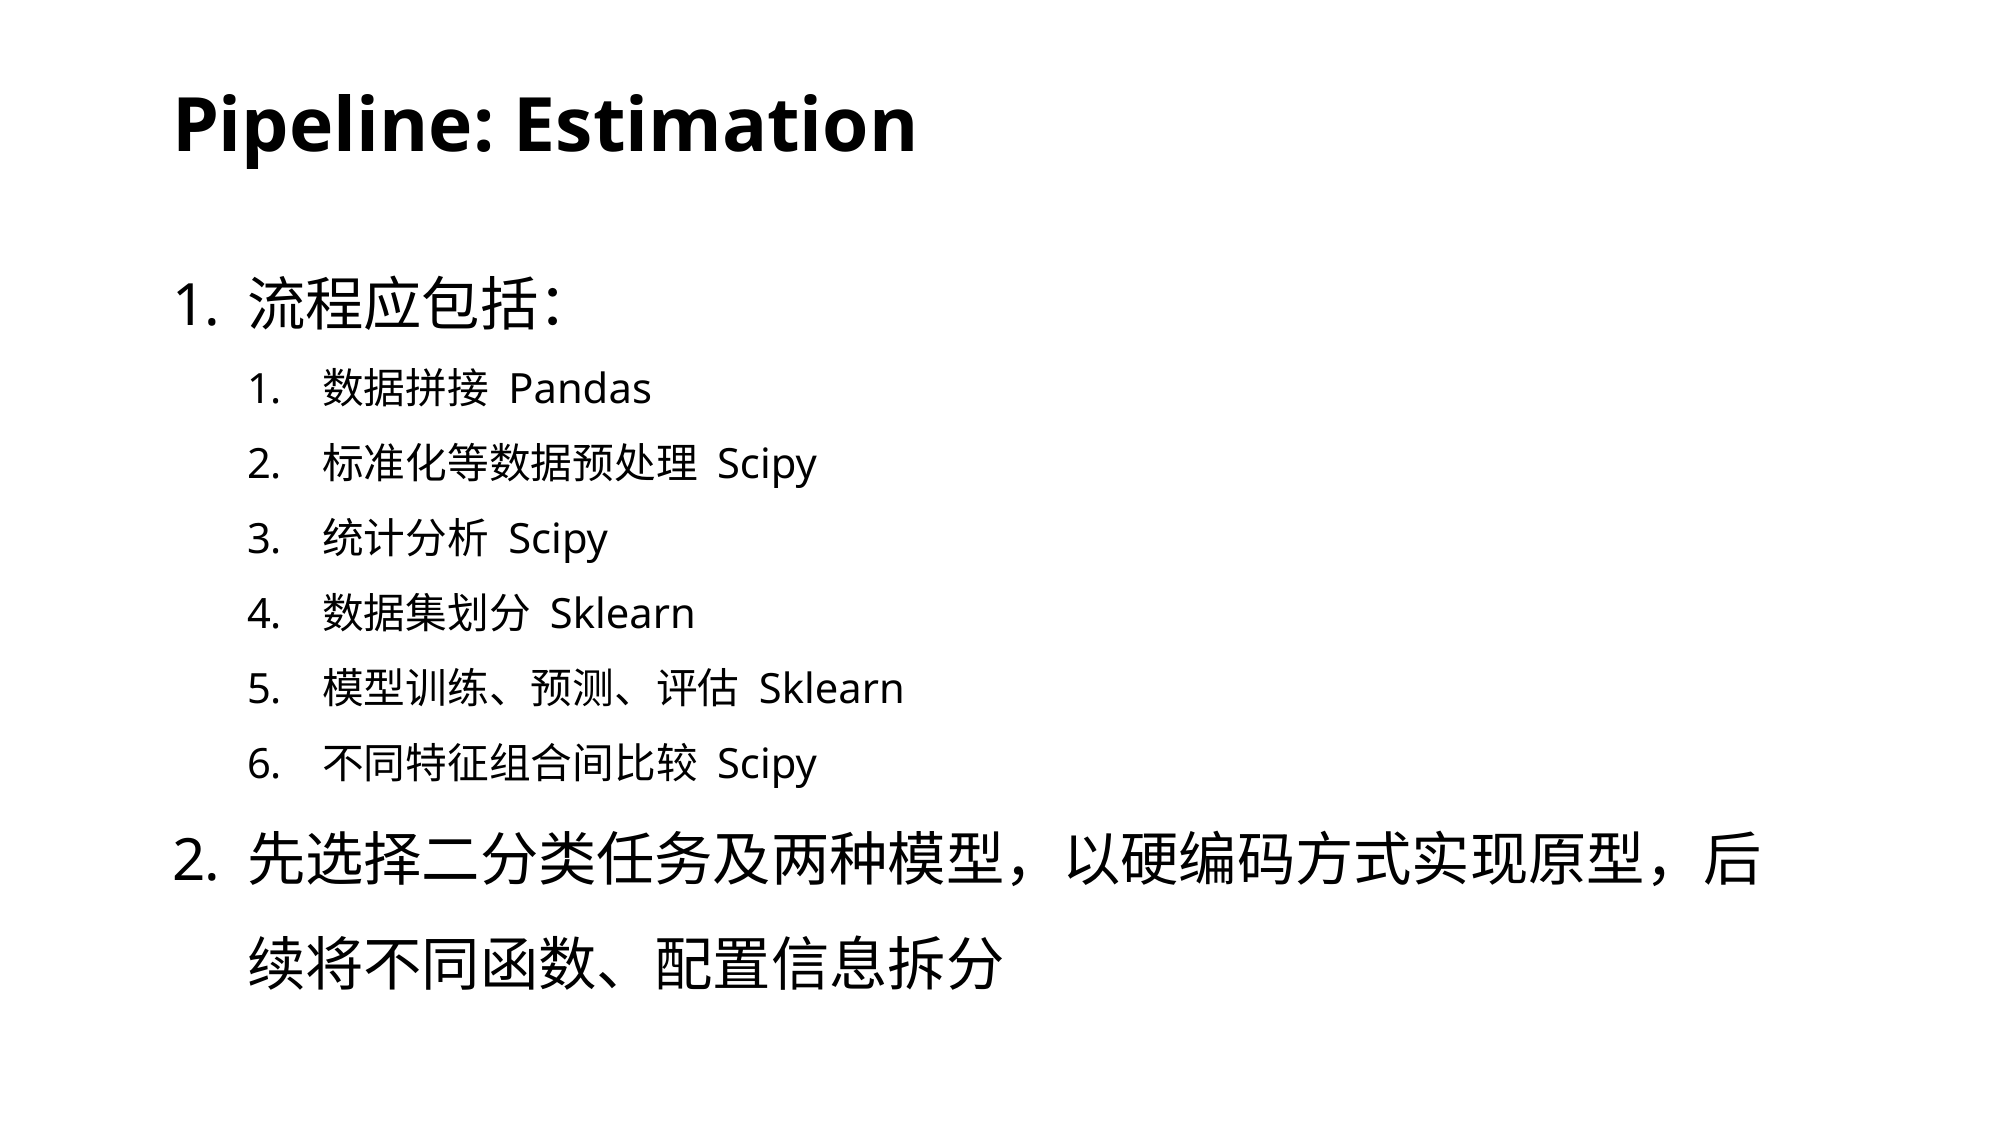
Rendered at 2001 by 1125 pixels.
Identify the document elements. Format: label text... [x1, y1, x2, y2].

text_box 流程应包括： 数据拼接 Pandas 标准化等数据预处理 Scipy 统计分析 Scipy 数据集划分 Sklearn 模型训练、预测、评估 Sklearn 不同特征组合间比较 Scipy 先选择二分类任务及两种模型，以硬编码方式实现原型，后续将不同函数、配置信息拆分 [157, 225, 1779, 1005]
text_box Pipeline: Estimation [157, 69, 1225, 174]
